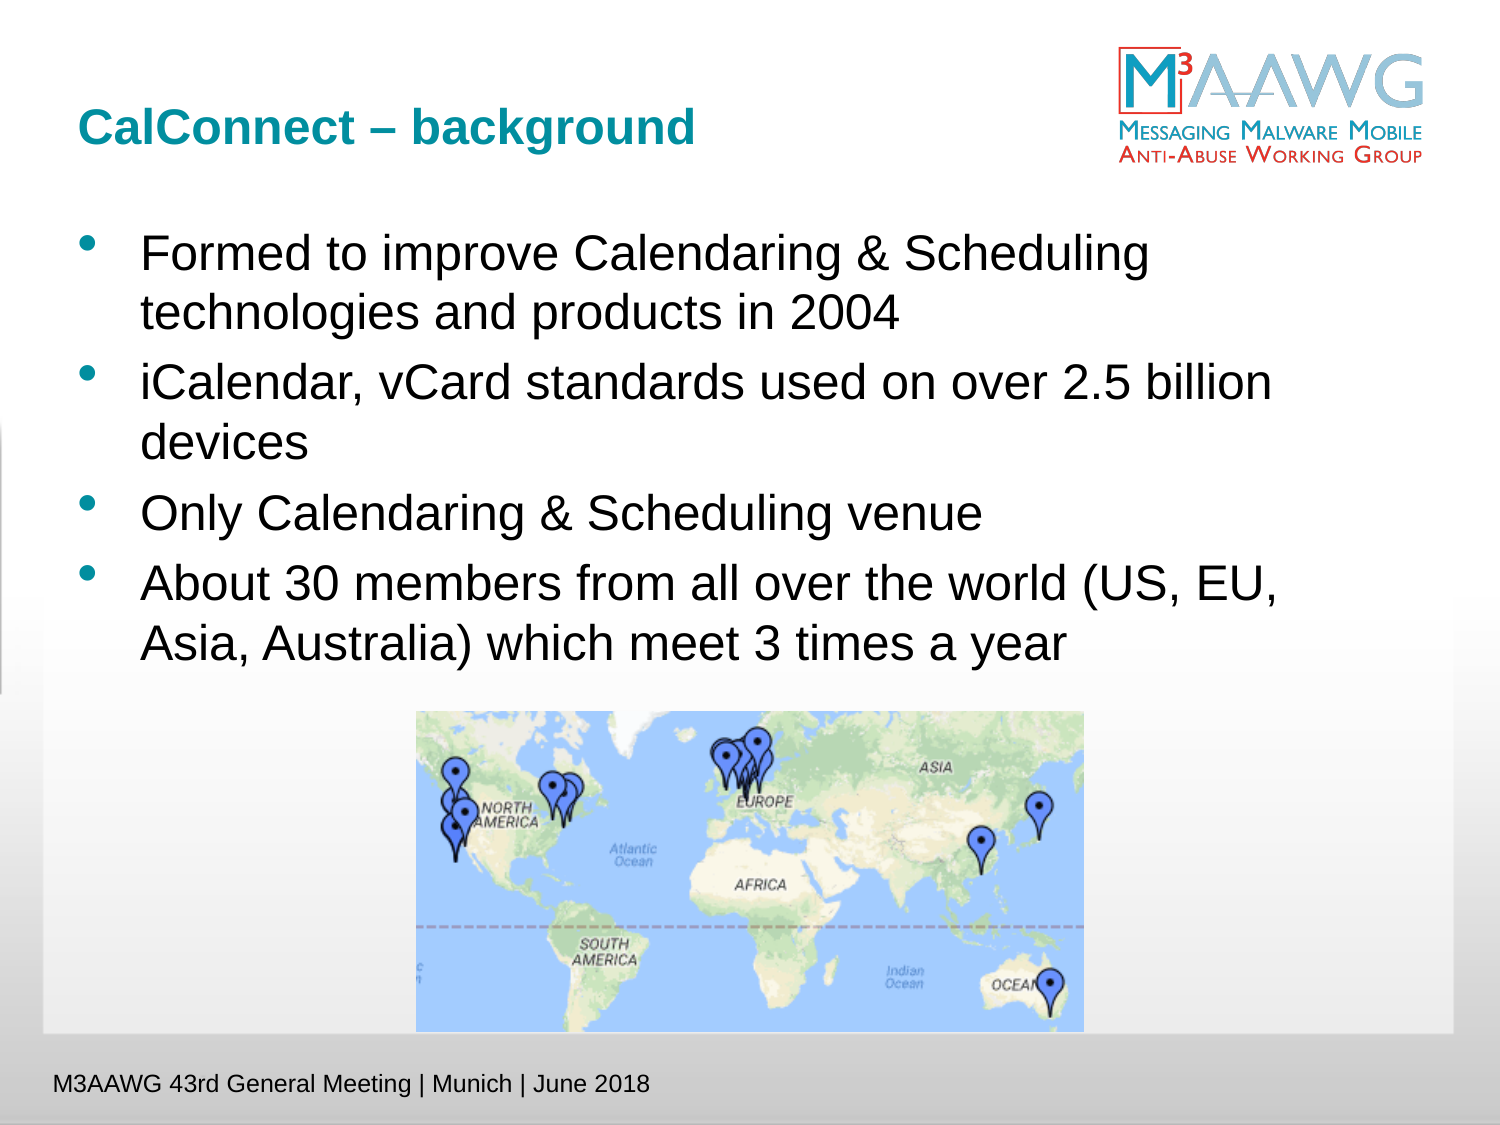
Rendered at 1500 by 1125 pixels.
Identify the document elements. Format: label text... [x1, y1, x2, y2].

title CalConnect – background [62, 86, 1089, 188]
list Formed to improve Calendaring & Scheduling technologies and products in 2004 iCalendar, vCard standards used on over 2.5 billion devices Only Calendaring & Scheduling venue About 30 members from all over the world (US, EU, Asia, Australia) which meet 3 times a year [62, 212, 1413, 1025]
picture [0, 0, 1500, 1125]
footer M3AAWG 43rd General Meeting | Munich | June 2018 [37, 1059, 925, 1113]
